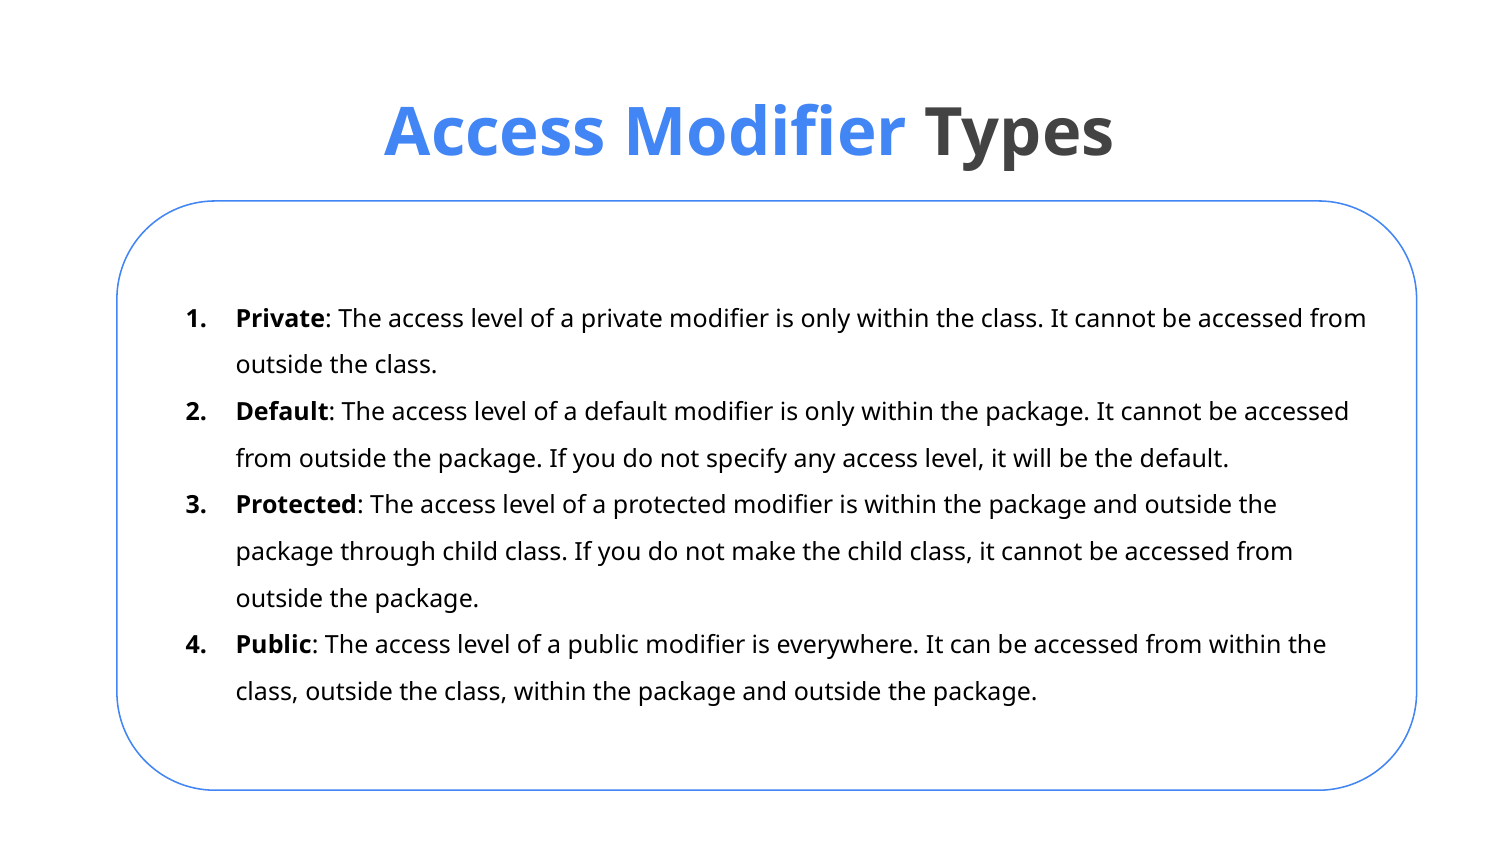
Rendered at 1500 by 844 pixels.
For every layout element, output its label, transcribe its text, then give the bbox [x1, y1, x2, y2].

text_box Private: The access level of a private modifier is only within the class. It cannot be accessed from outside the class. Default: The access level of a default modifier is only within the package. It cannot be accessed from outside the package. If you do not specify any access level, it will be the default. Protected: The access level of a protected modifier is within the package and outside the package through child class. If you do not make the child class, it cannot be accessed from outside the package. Public: The access level of a public modifier is everywhere. It can be accessed from within the class, outside the class, within the package and outside the package. [116, 200, 1417, 791]
title Access Modifier Types [51, 72, 1449, 167]
